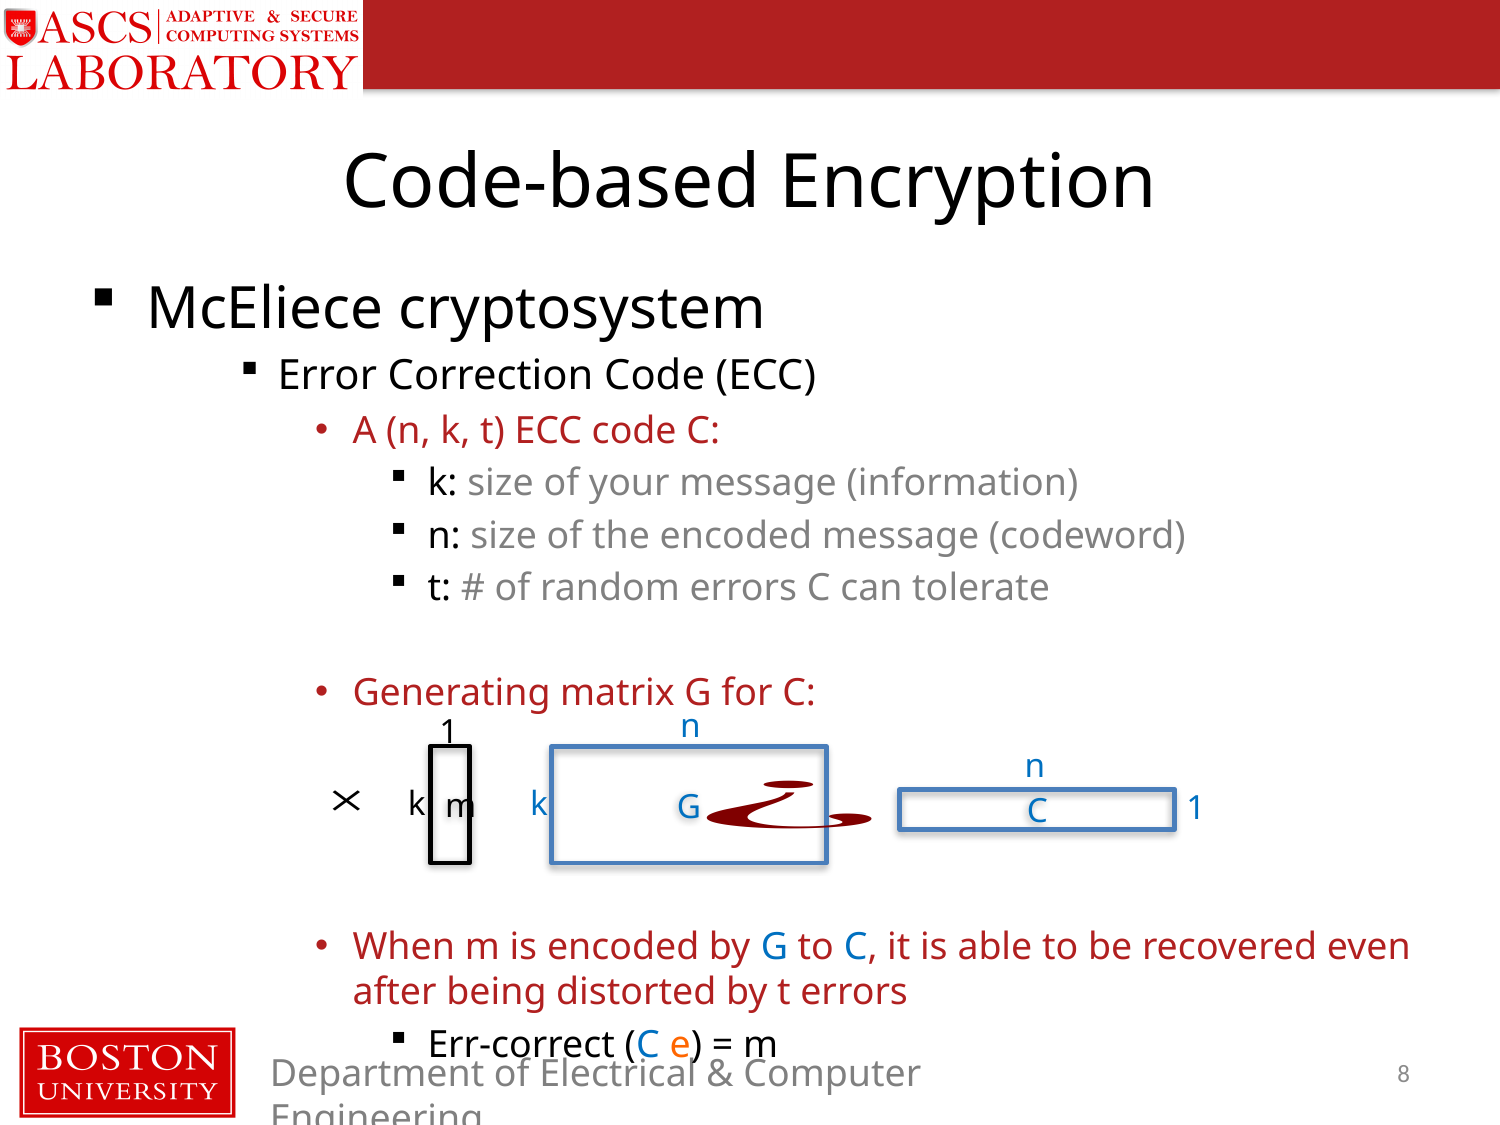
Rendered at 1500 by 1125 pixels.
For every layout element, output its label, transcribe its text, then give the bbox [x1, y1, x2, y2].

text_box k [393, 774, 441, 830]
text_box 1 [1171, 778, 1221, 834]
text_box n [665, 696, 716, 752]
picture [0, 0, 363, 100]
text_box k [515, 774, 563, 830]
text_box G [551, 746, 827, 864]
text_box m [430, 758, 470, 864]
slide_number 8 [1336, 1042, 1425, 1103]
text_box C [899, 788, 1171, 830]
title Code-based Encryption [75, 121, 1425, 233]
picture [19, 1027, 236, 1118]
text_box n [1009, 736, 1060, 792]
text_box 1 [424, 703, 474, 758]
